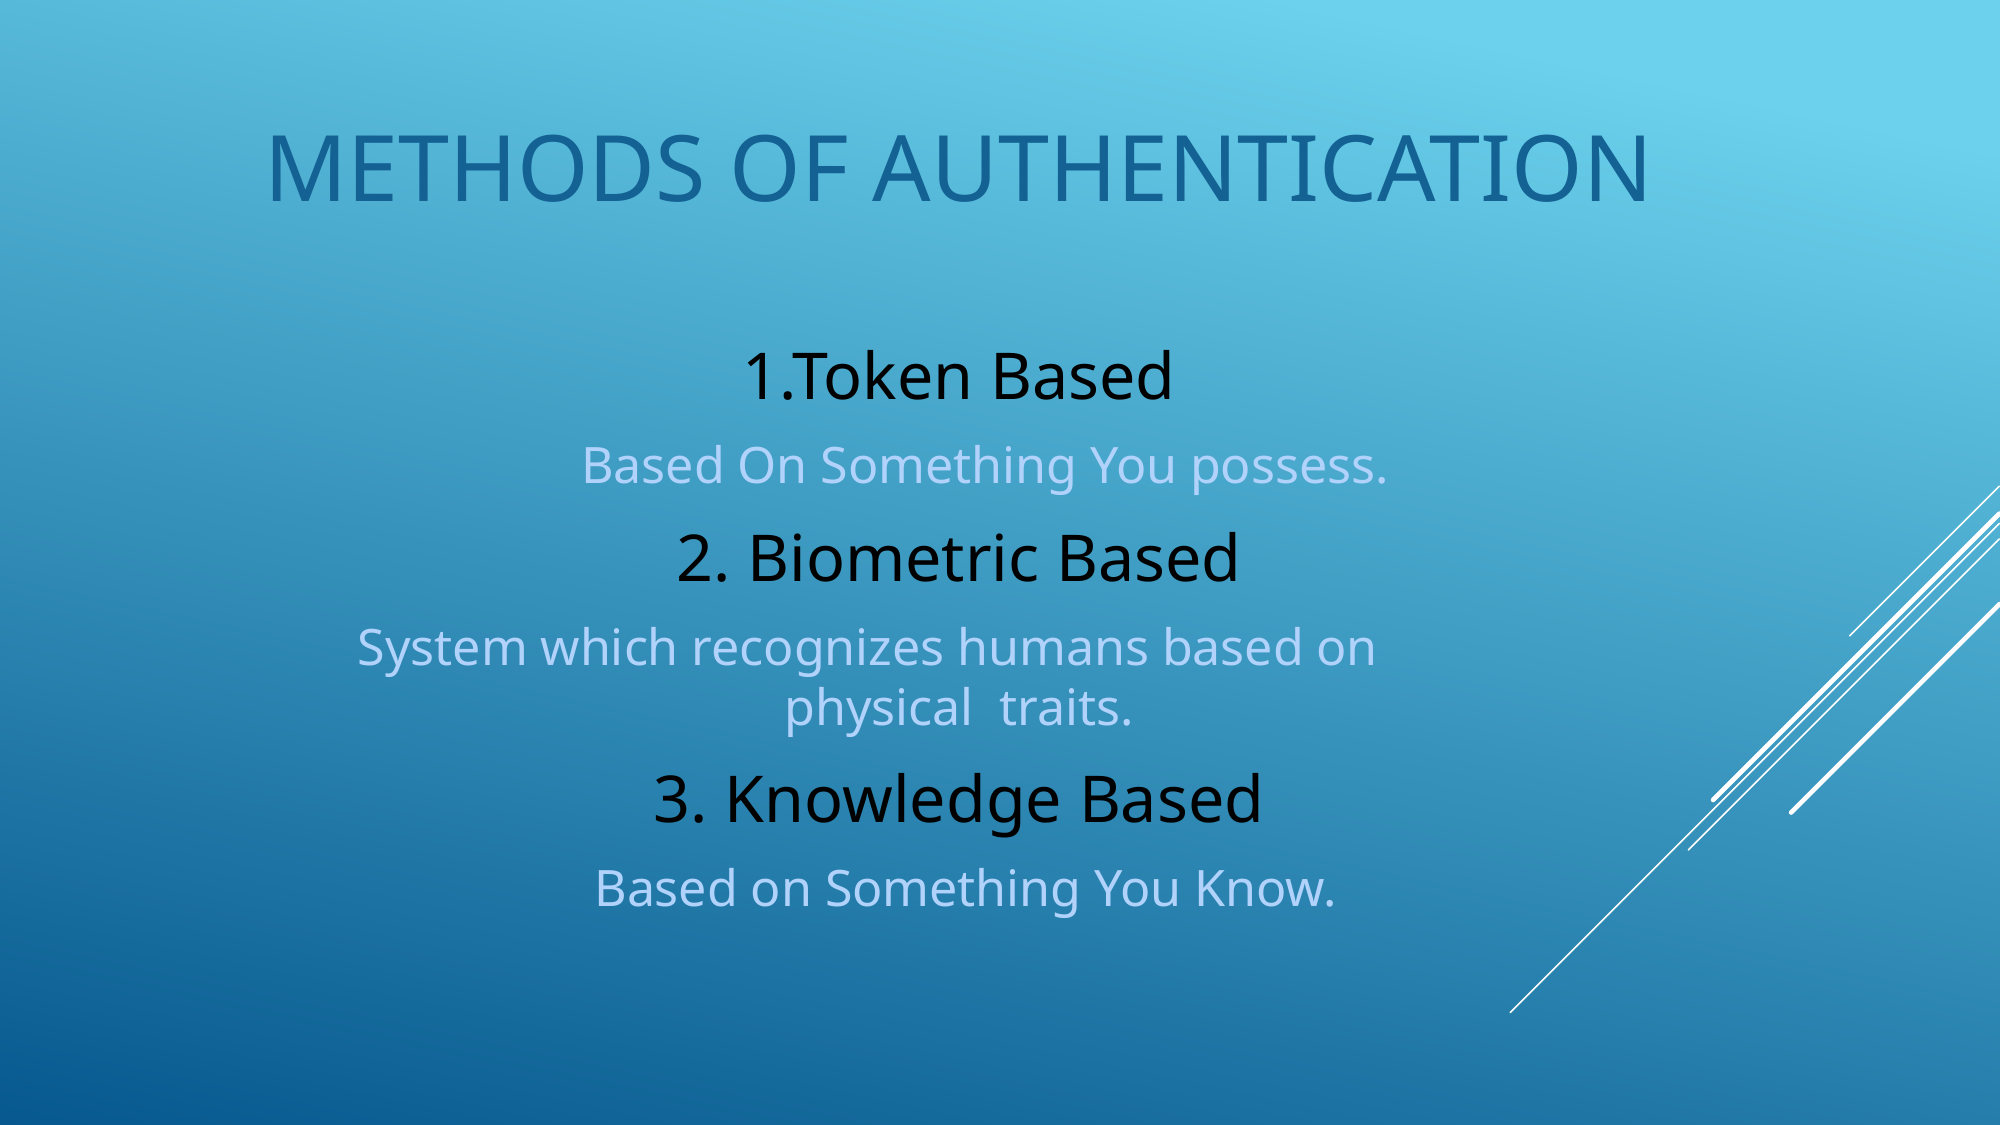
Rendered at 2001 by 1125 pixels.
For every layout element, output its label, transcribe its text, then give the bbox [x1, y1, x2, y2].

list 1.Token Based Based On Something You possess. 2. Biometric Based System which recognizes humans based on physical traits. 3. Knowledge Based Based on Something You Know. [259, 327, 1660, 1008]
title Methods Of Authentication [112, 41, 1807, 289]
